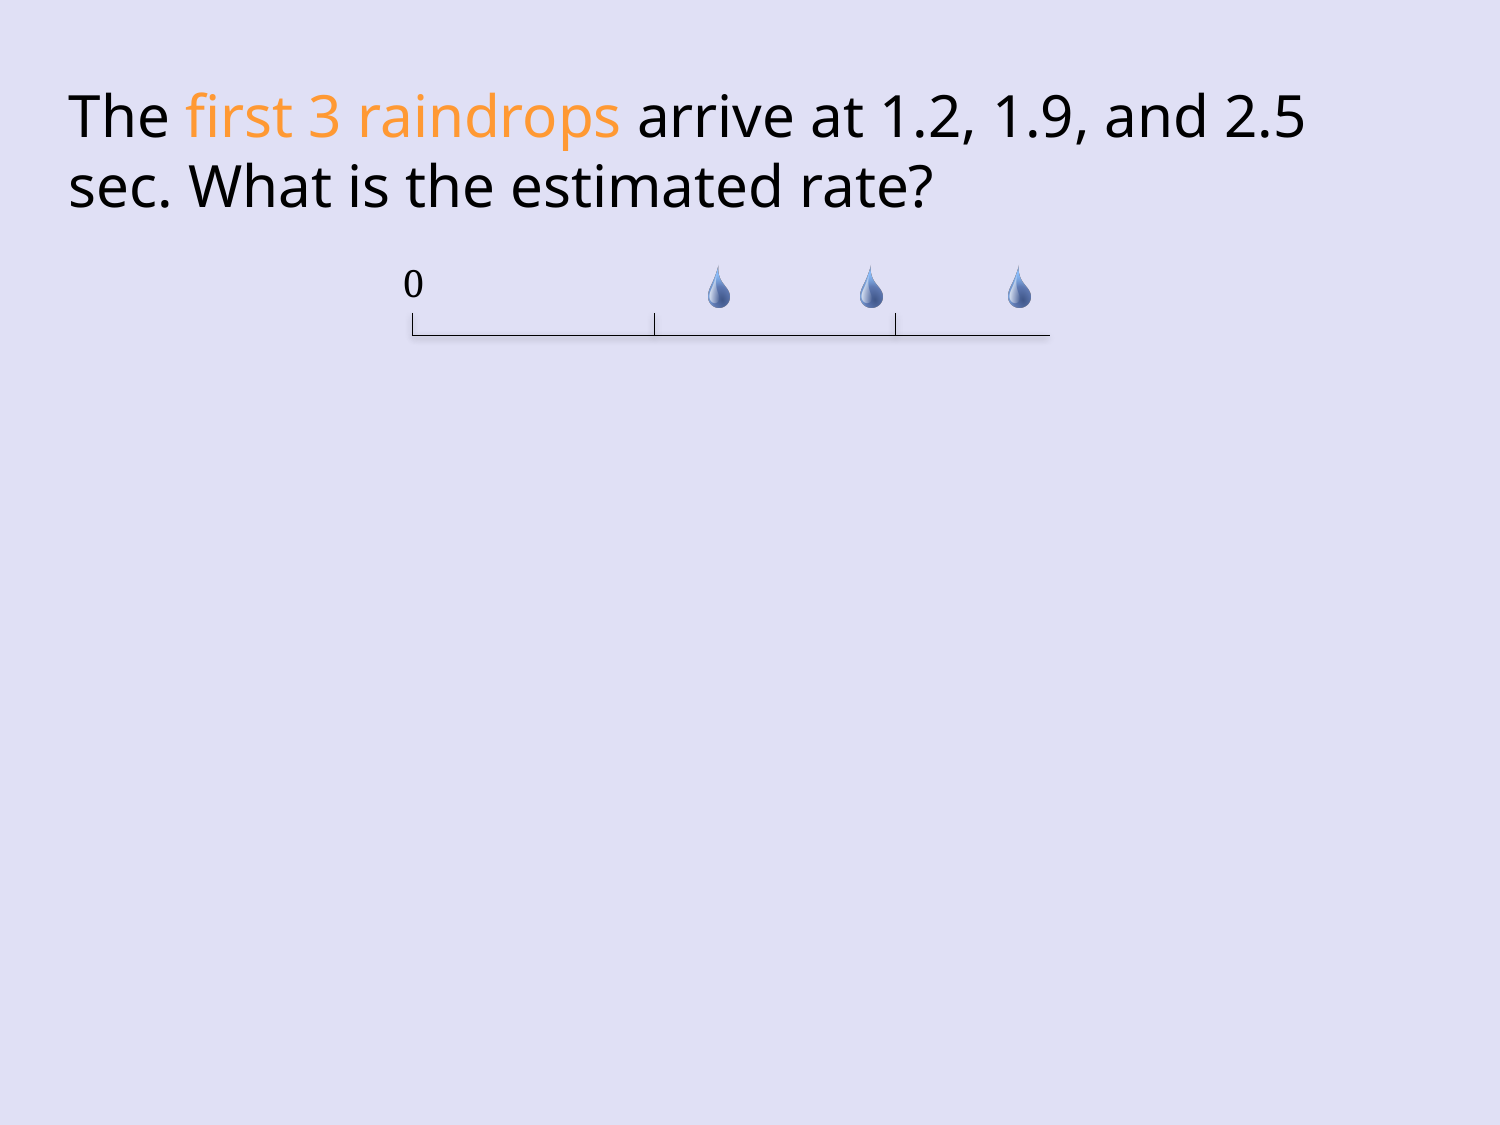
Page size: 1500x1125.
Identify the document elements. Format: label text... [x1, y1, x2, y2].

picture [1007, 263, 1031, 308]
picture [707, 263, 731, 308]
text_box The first 3 raindrops arrive at 1.2, 1.9, and 2.5 sec. What is the estimated rate? [54, 71, 1405, 227]
picture [860, 263, 883, 308]
text_box 0 [388, 252, 439, 312]
